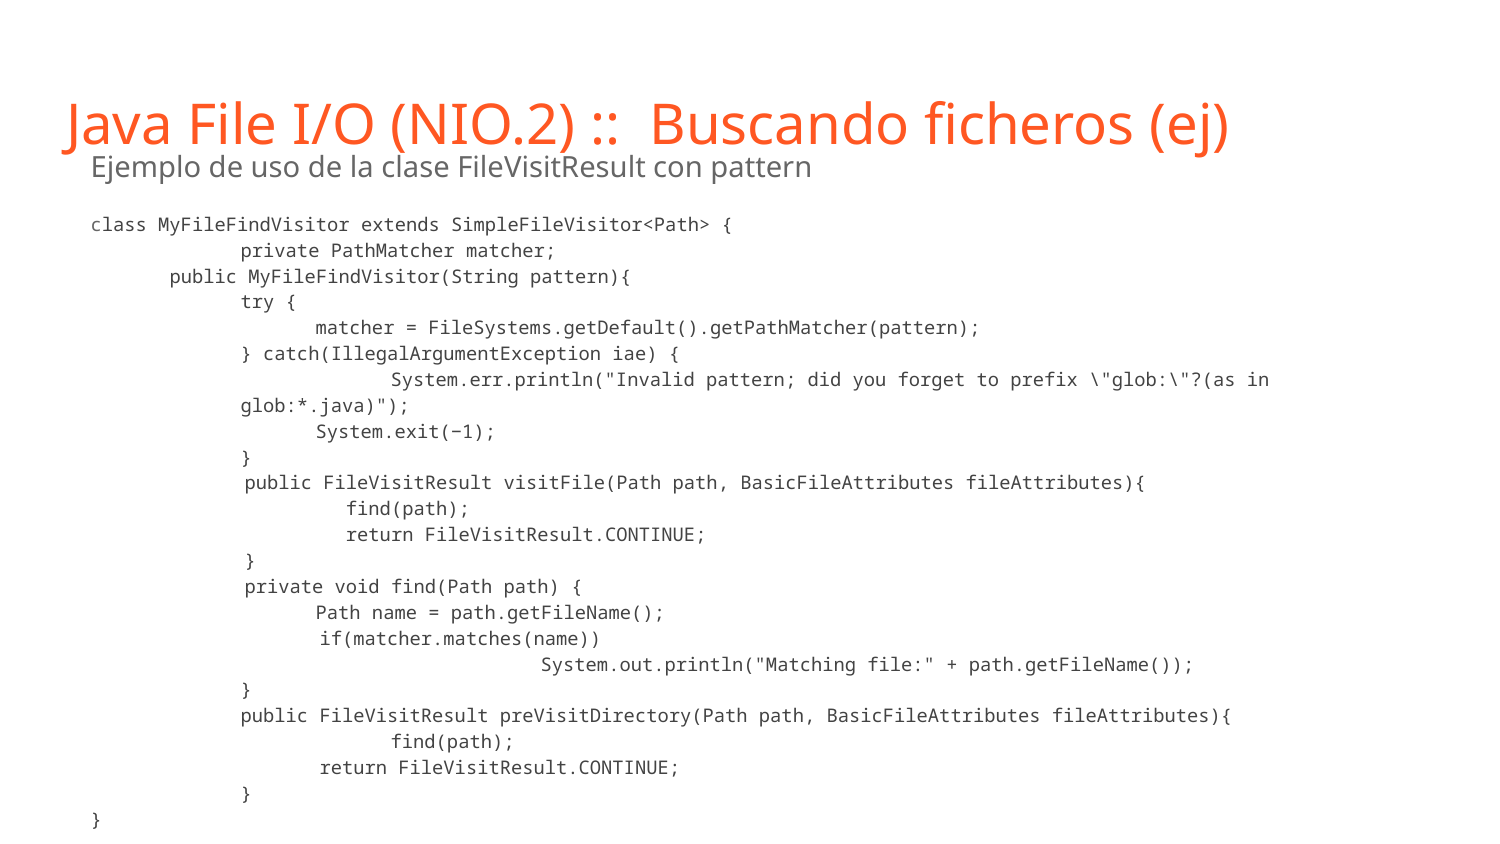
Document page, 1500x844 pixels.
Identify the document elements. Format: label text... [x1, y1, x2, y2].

title Java File I/O (NIO.2) :: Buscando ficheros (ej) [51, 72, 1449, 167]
list Ejemplo de uso de la clase FileVisitResult con pattern class MyFileFindVisitor extends SimpleFileVisitor<Path> { private PathMatcher matcher; public MyFileFindVisitor(String pattern){ try { matcher = FileSystems.getDefault().getPathMatcher(pattern); } catch(IllegalArgumentException iae) { System.err.println("Invalid pattern; did you forget to prefix \"glob:\"?(as in glob:*.java)"); System.exit(−1); } public FileVisitResult visitFile(Path path, BasicFileAttributes fileAttributes){ find(path); return FileVisitResult.CONTINUE; } private void find(Path path) { Path name = path.getFileName(); if(matcher.matches(name)) System.out.println("Matching file:" + path.getFileName()); } public FileVisitResult preVisitDirectory(Path path, BasicFileAttributes fileAttributes){ find(path); return FileVisitResult.CONTINUE; } } [75, 128, 1425, 754]
